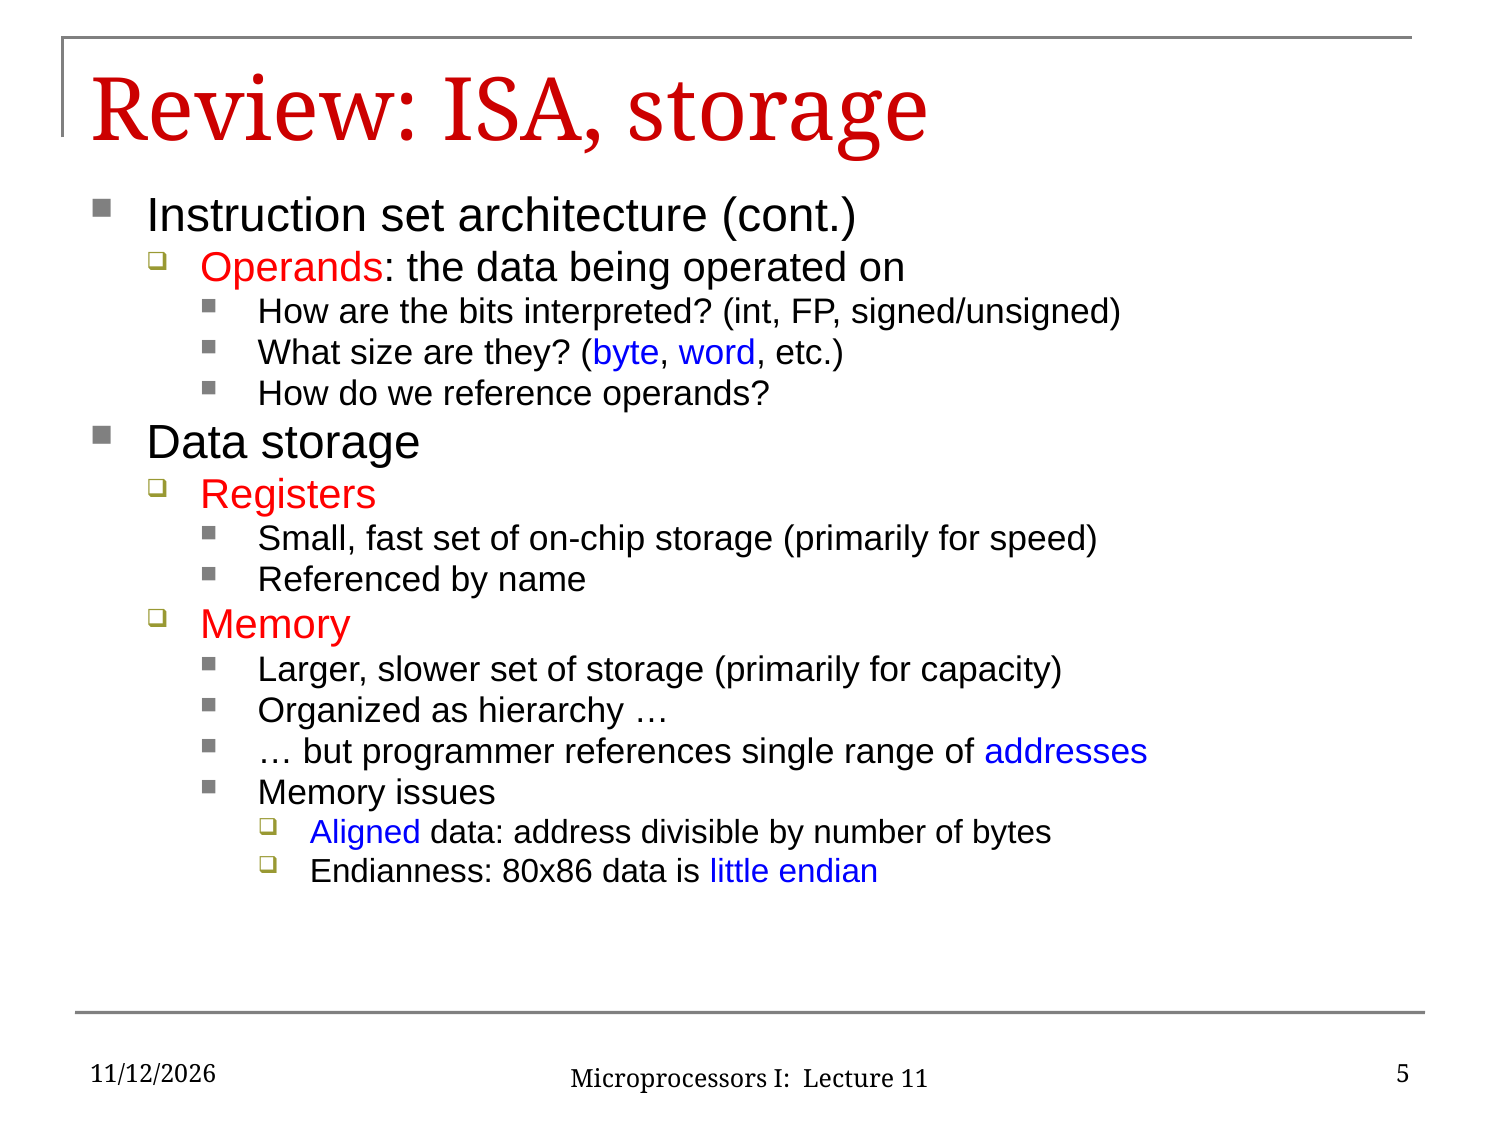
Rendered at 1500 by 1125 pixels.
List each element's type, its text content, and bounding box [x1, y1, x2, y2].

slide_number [74, 1023, 426, 1100]
list Instruction set architecture (cont.) Operands: the data being operated on How are the bits interpreted? (int, FP, signed/unsigned) What size are they? (byte, word, etc.) How do we reference operands? Data storage Registers Small, fast set of on-chip storage (primarily for speed) Referenced by name Memory Larger, slower set of storage (primarily for capacity) Organized as hierarchy … … but programmer references single range of addresses Memory issues Aligned data: address divisible by number of bytes Endianness: 80x86 data is little endian [75, 187, 1425, 1006]
title Review: ISA, storage [75, 45, 1425, 163]
footer Microprocessors I: Lecture 11 [512, 1024, 988, 1101]
slide_number 5 [1074, 1023, 1426, 1100]
